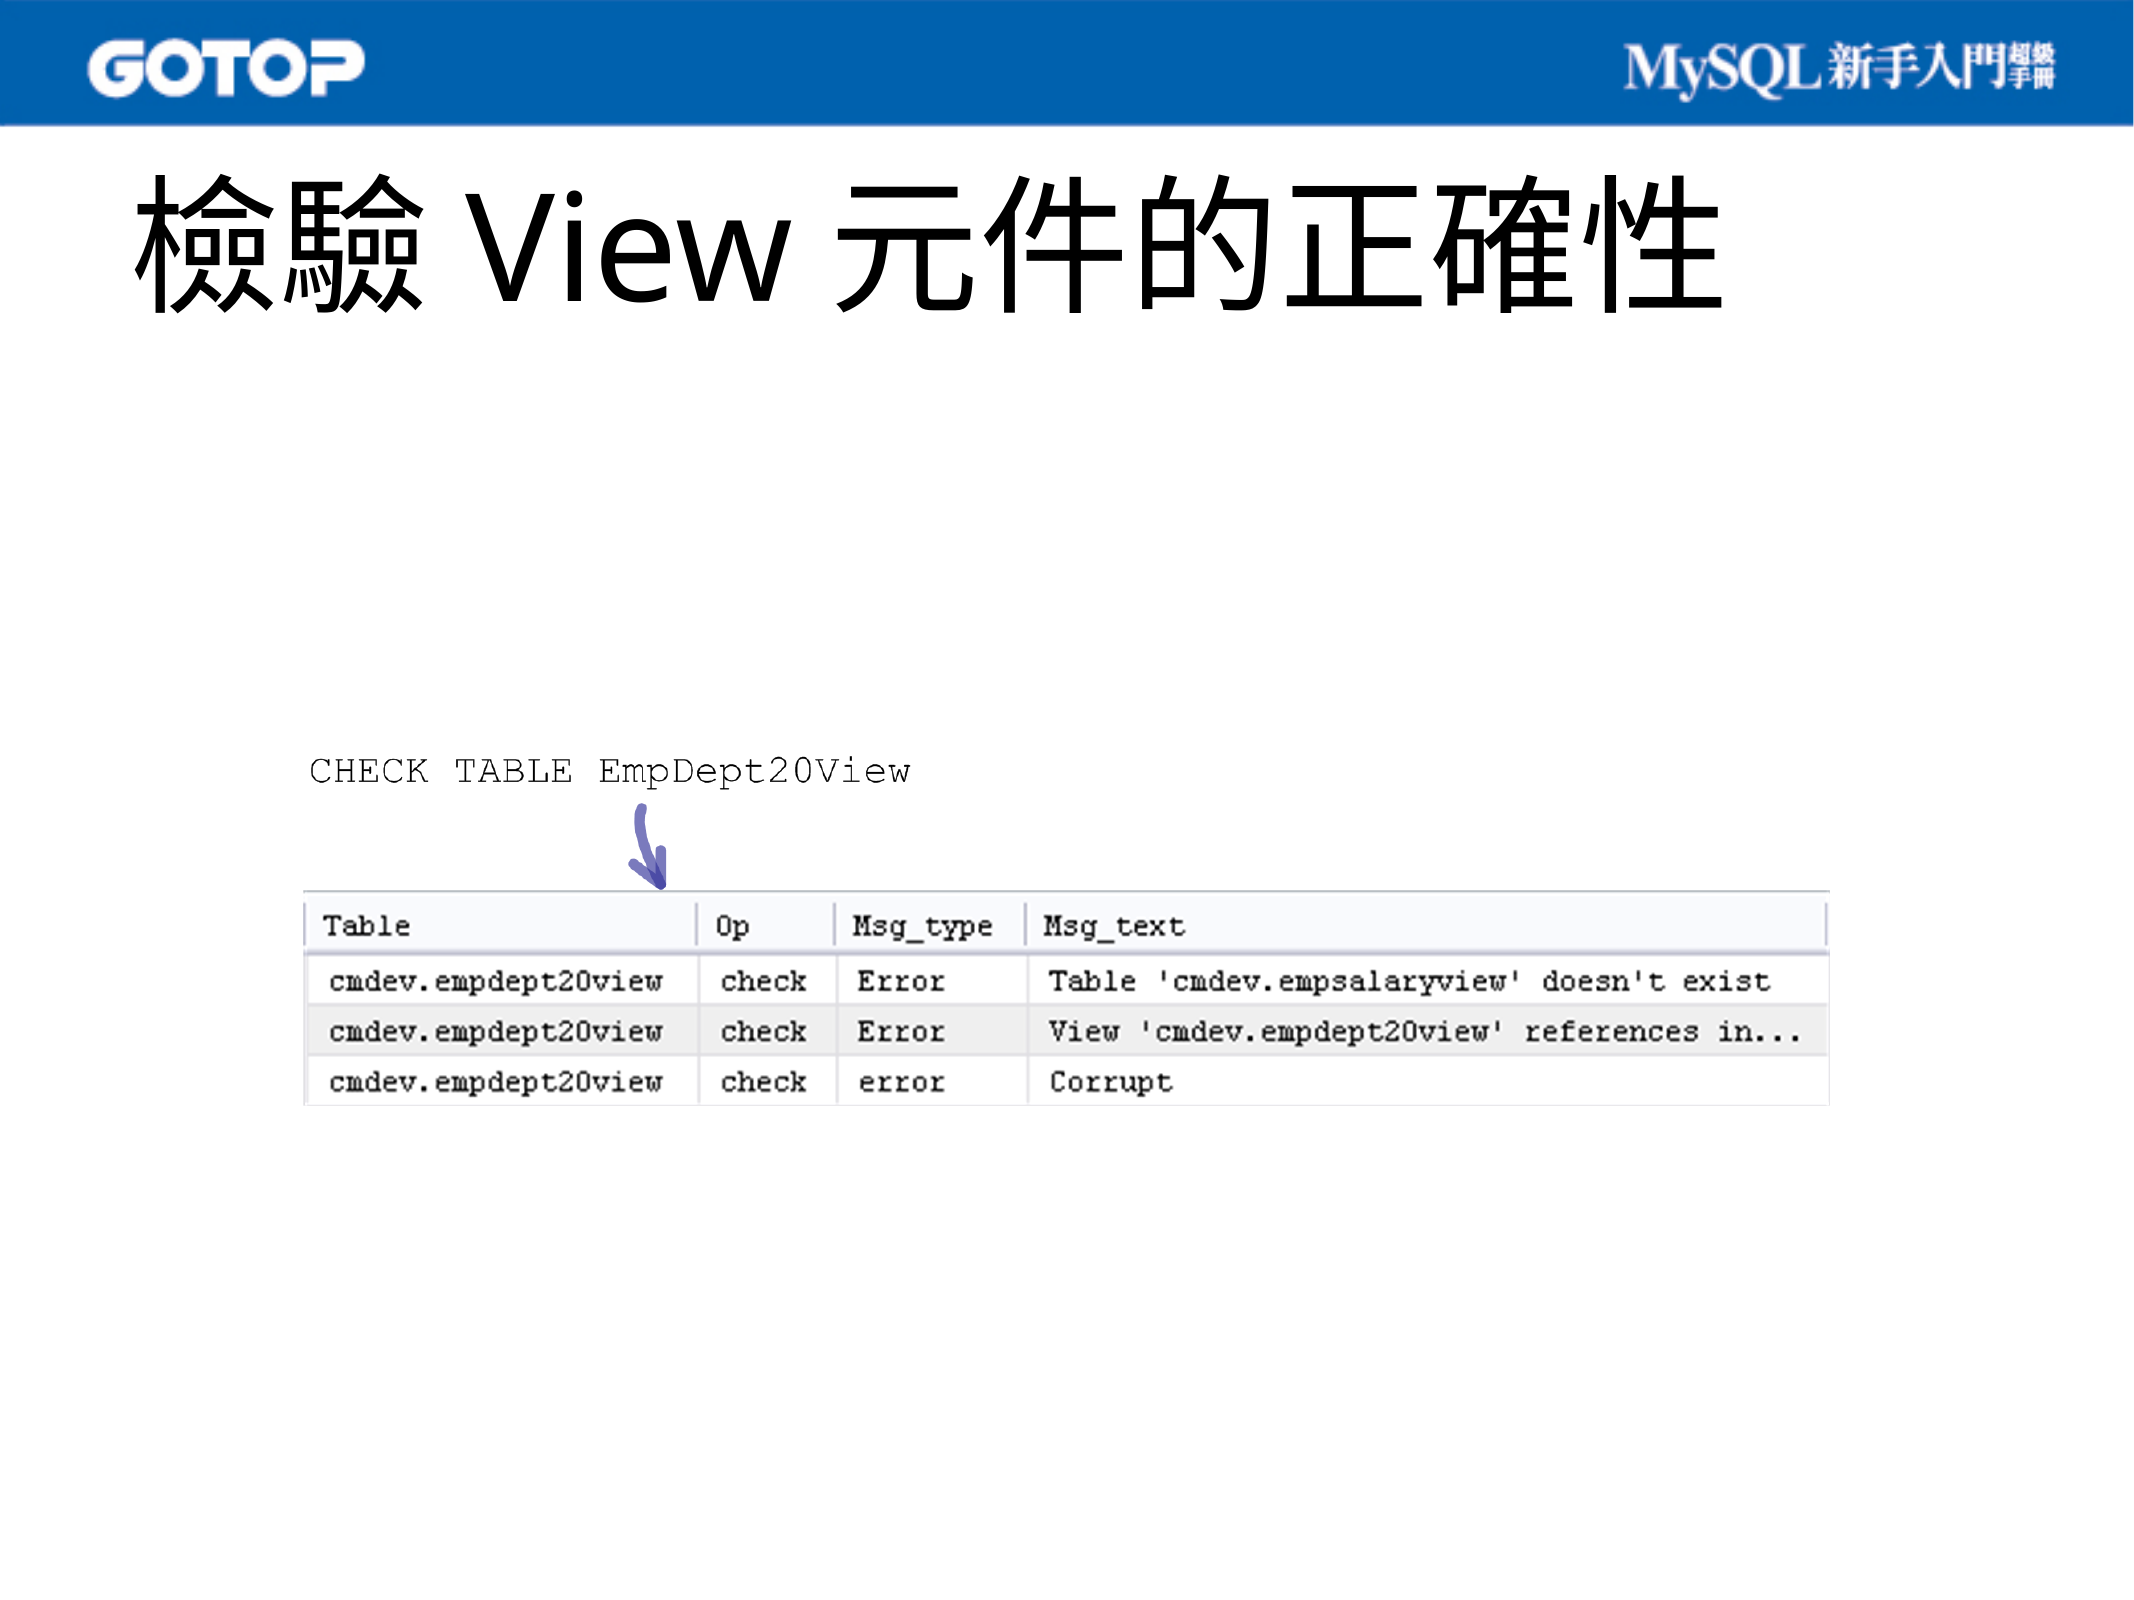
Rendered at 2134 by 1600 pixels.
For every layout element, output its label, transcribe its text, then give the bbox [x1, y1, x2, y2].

title 檢驗View元件的正確性 [128, 41, 2005, 443]
picture [0, 0, 2134, 1600]
